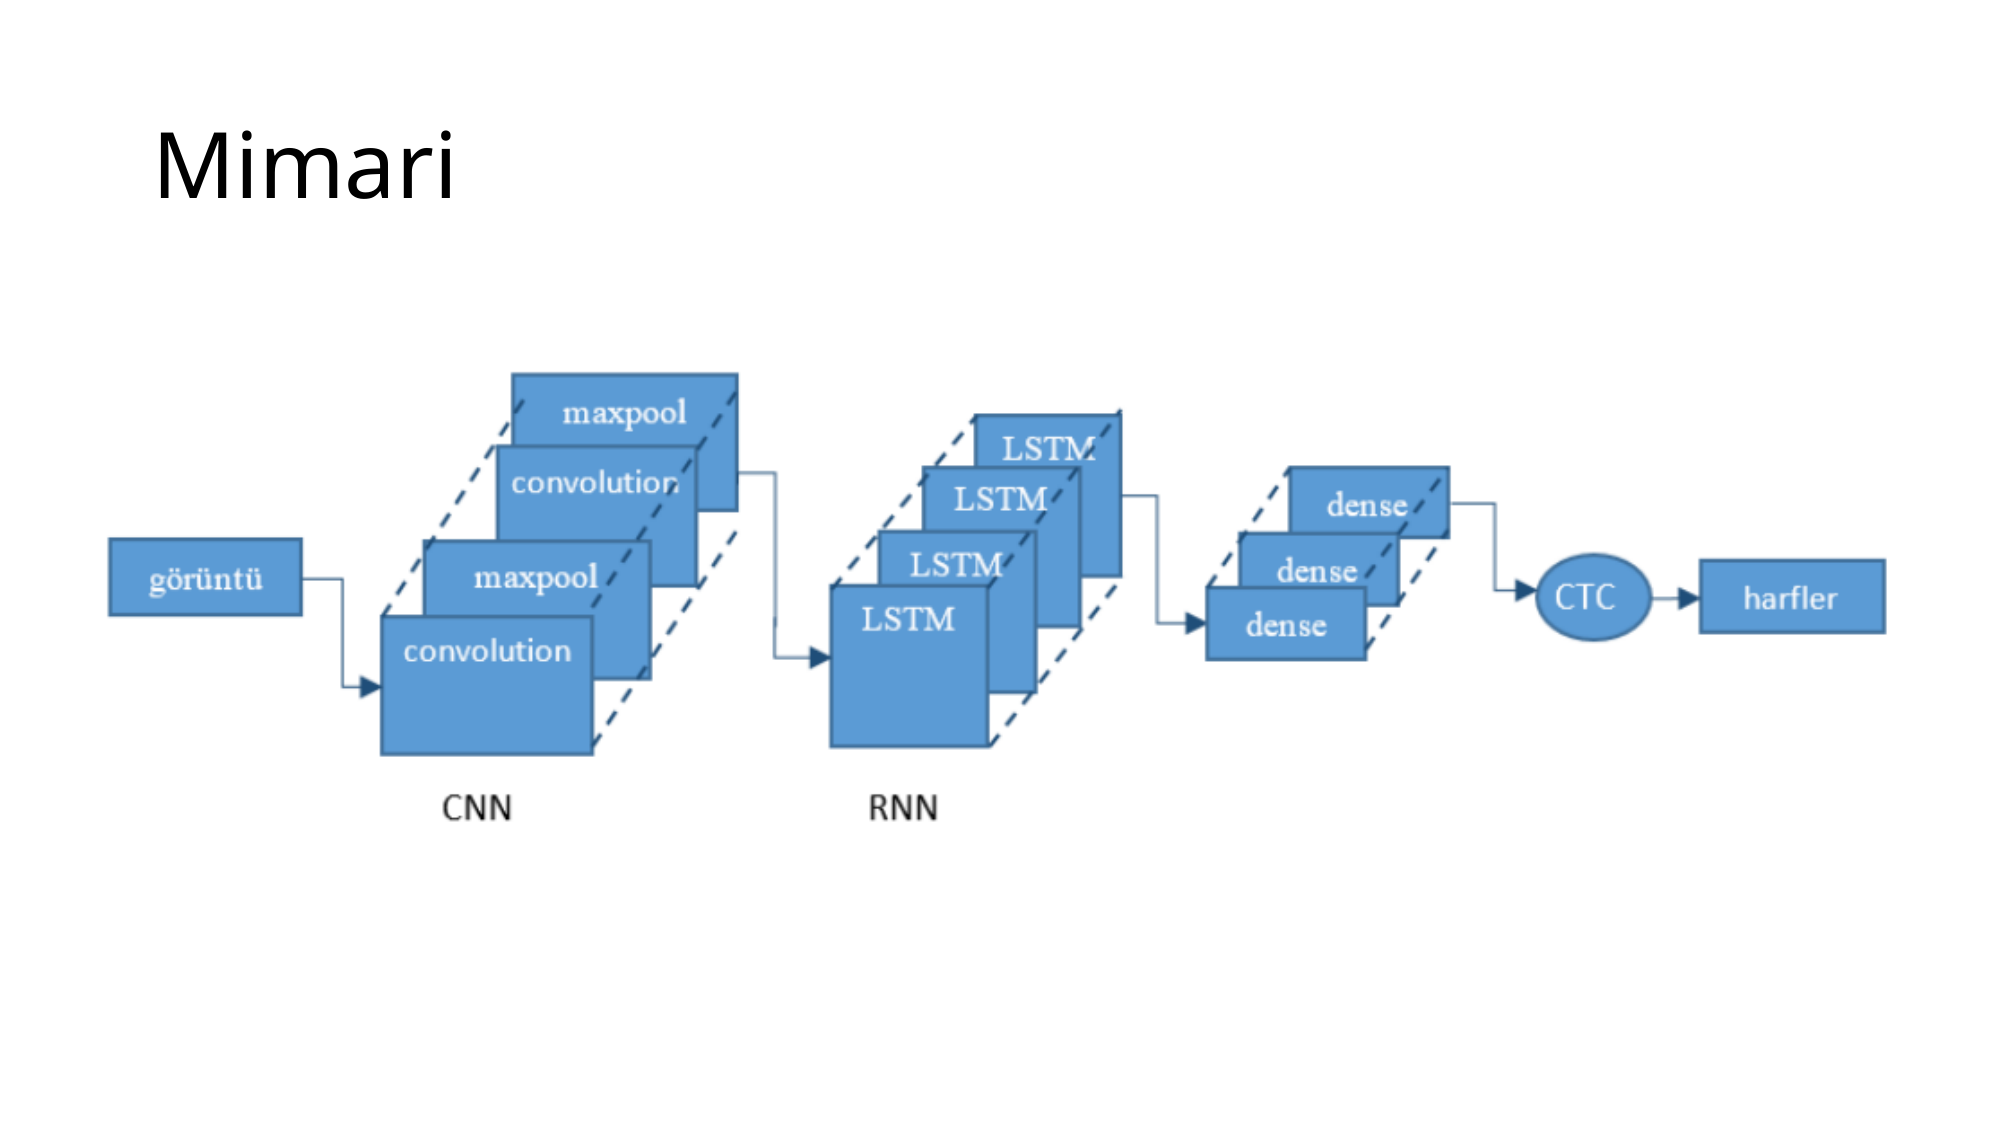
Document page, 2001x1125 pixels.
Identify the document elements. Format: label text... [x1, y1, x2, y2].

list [69, 342, 1930, 846]
title Mimari [137, 59, 1863, 278]
